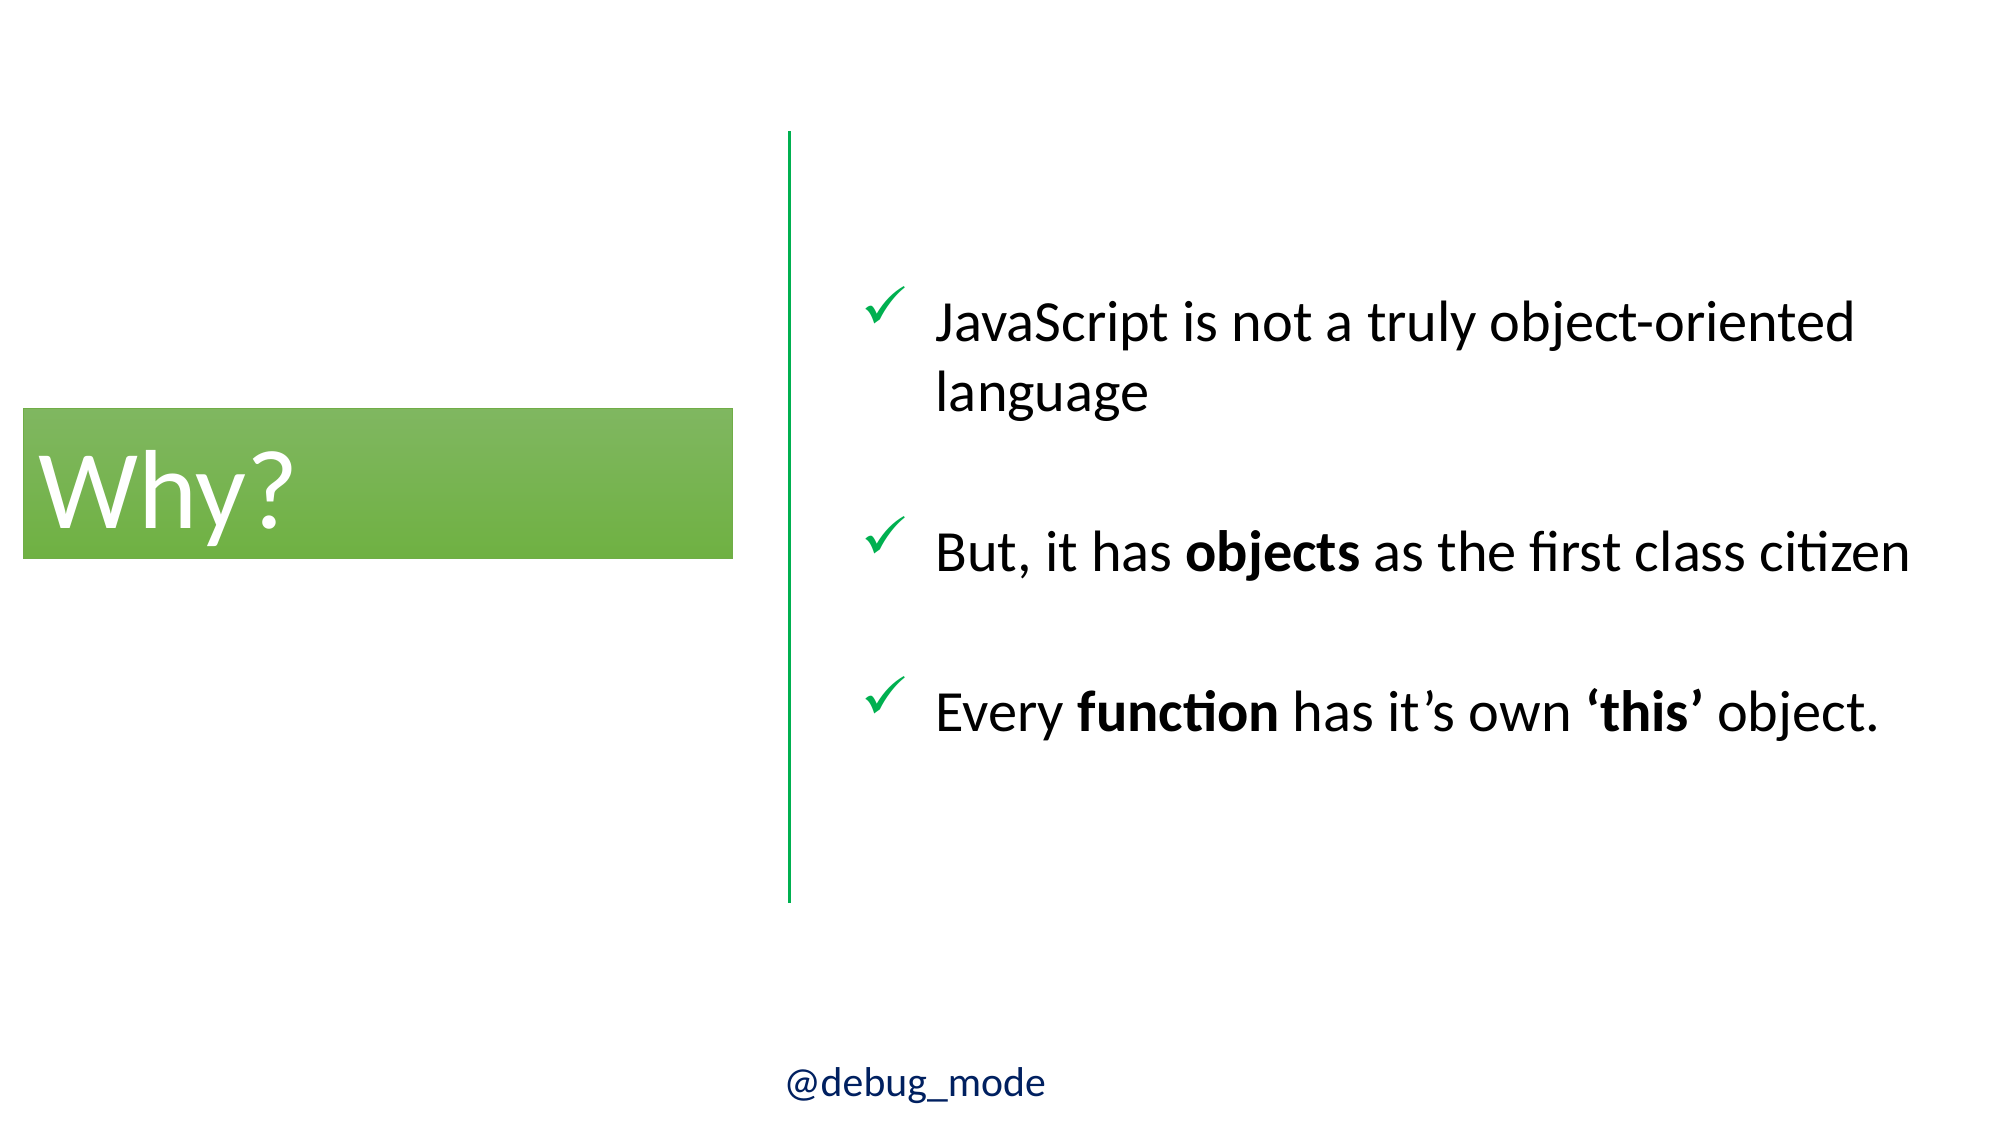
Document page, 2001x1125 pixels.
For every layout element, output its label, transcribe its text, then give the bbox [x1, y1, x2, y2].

text_box @debug_mode [768, 1047, 1354, 1112]
text_box Why? [23, 408, 733, 559]
text_box JavaScript is not a truly object-oriented language But, it has objects as the first class citizen Every function has it’s own ‘this’ object. [846, 225, 1947, 851]
